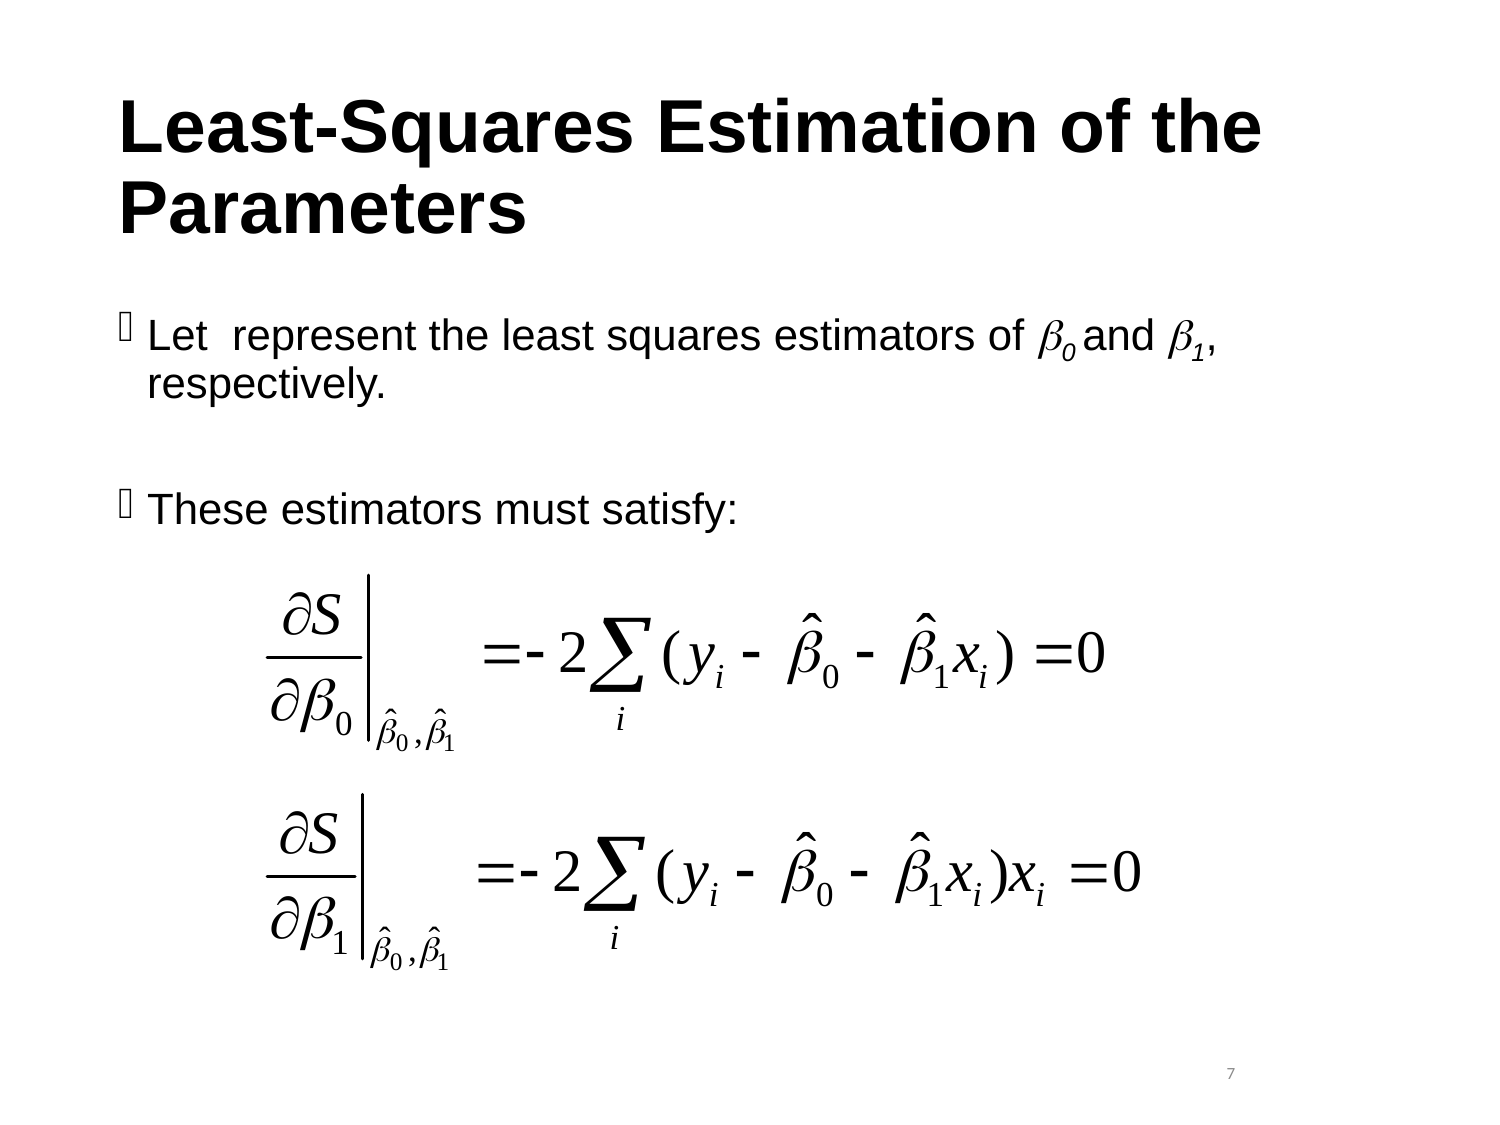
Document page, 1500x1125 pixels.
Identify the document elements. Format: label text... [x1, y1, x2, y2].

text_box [256, 549, 1150, 984]
slide_number 7 [1060, 1042, 1398, 1103]
title Least-Squares Estimation of the Parameters [103, 60, 1398, 278]
